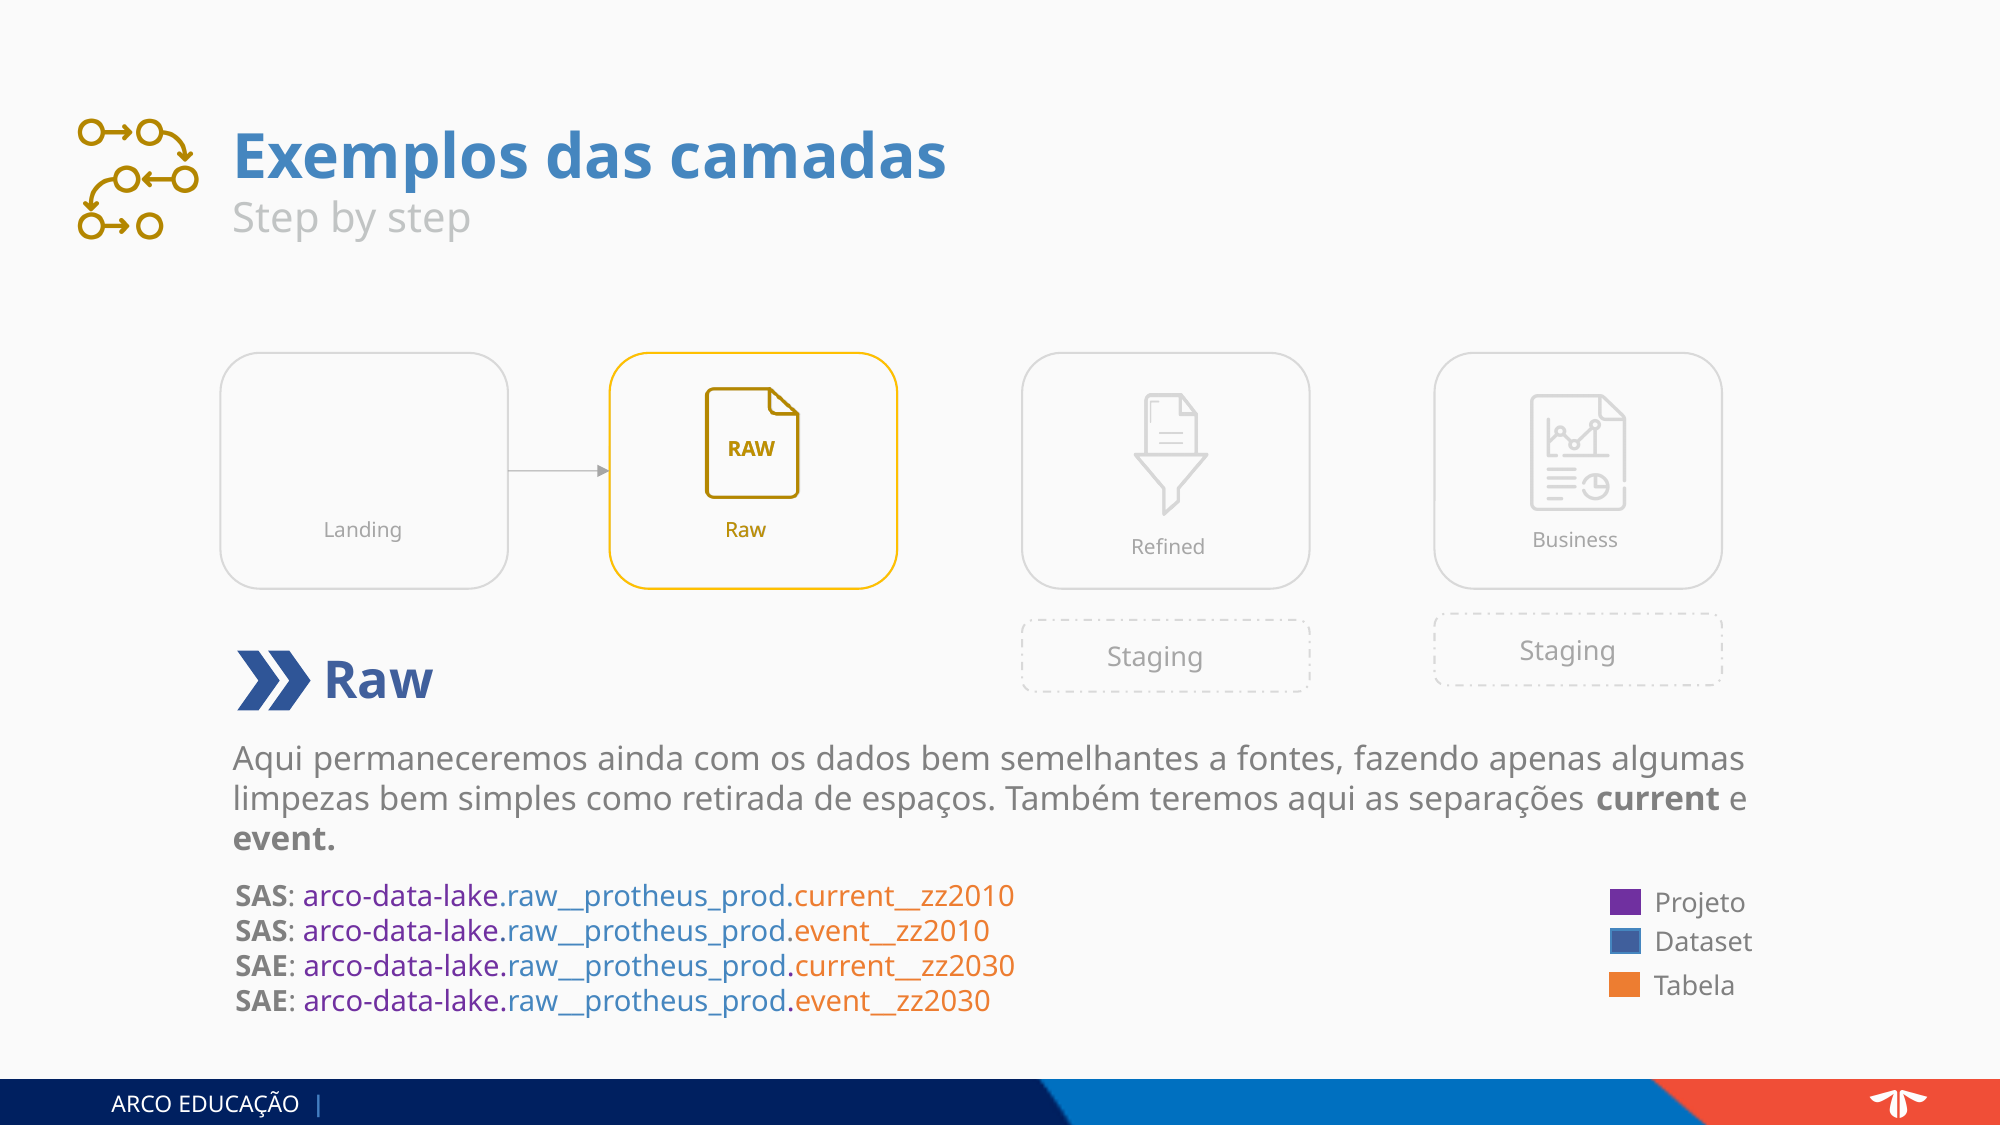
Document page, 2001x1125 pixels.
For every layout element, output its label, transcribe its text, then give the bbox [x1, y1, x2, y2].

text_box [1021, 618, 1311, 693]
picture [0, 1079, 2000, 1125]
text_box [1609, 972, 1638, 997]
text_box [1517, 394, 1675, 560]
text_box [1610, 889, 1639, 915]
text_box Dataset [1639, 917, 1798, 965]
text_box Staging [1504, 625, 1662, 673]
text_box Tabela [1638, 960, 1797, 1008]
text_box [1116, 393, 1274, 568]
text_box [663, 362, 837, 550]
text_box [1433, 351, 1724, 590]
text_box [277, 359, 447, 550]
text_box [266, 649, 312, 712]
text_box [1021, 351, 1311, 590]
text_box [1610, 928, 1639, 954]
text_box Staging [1092, 631, 1250, 680]
text_box [608, 351, 899, 590]
text_box Exemplos das camadas Step by step [221, 108, 1039, 249]
text_box [235, 649, 281, 712]
text_box [219, 351, 509, 590]
text_box Aqui permaneceremos ainda com os dados bem semelhantes a fontes, fazendo apenas algumas limpezas bem simples como retirada de espaços. Também teremos aqui as separações current e event. [217, 729, 1763, 865]
text_box SAS: arco-data-lake.raw__protheus_prod.current__zz2010 SAS: arco-data-lake.raw__protheus_prod.event__zz2010 SAE: arco-data-lake.raw__protheus_prod.current__zz2030 SAE: arco-data-lake.raw__protheus_prod.event__zz2030 [220, 869, 1194, 1025]
picture [55, 96, 221, 262]
text_box Raw [308, 638, 597, 717]
text_box [1433, 612, 1724, 687]
text_box Projeto [1639, 878, 1798, 917]
